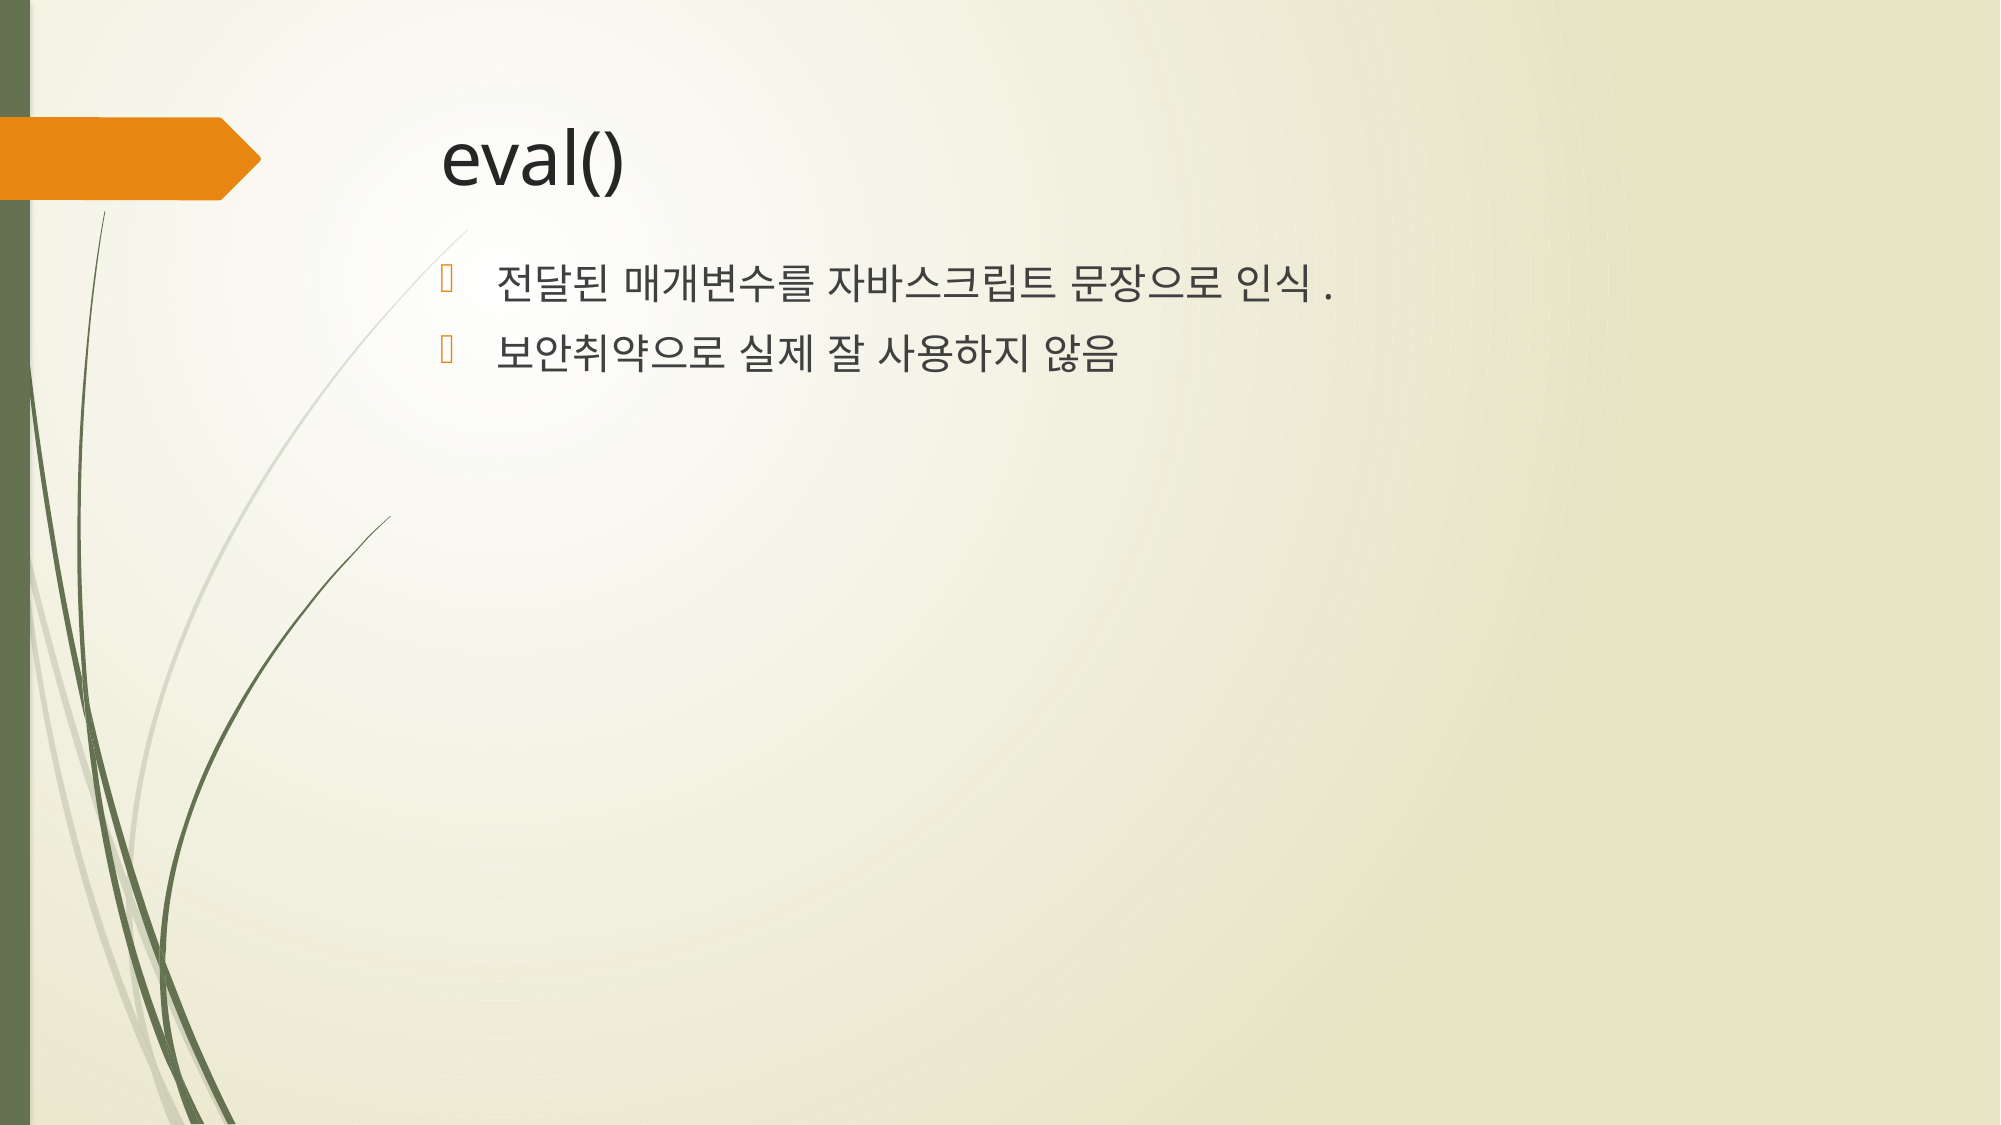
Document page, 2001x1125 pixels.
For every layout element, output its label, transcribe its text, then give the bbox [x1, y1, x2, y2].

title eval() [425, 102, 1888, 249]
list 전달된 매개변수를 자바스크립트 문장으로 인식. 보안취약으로 실제 잘 사용하지 않음 [424, 249, 1888, 970]
